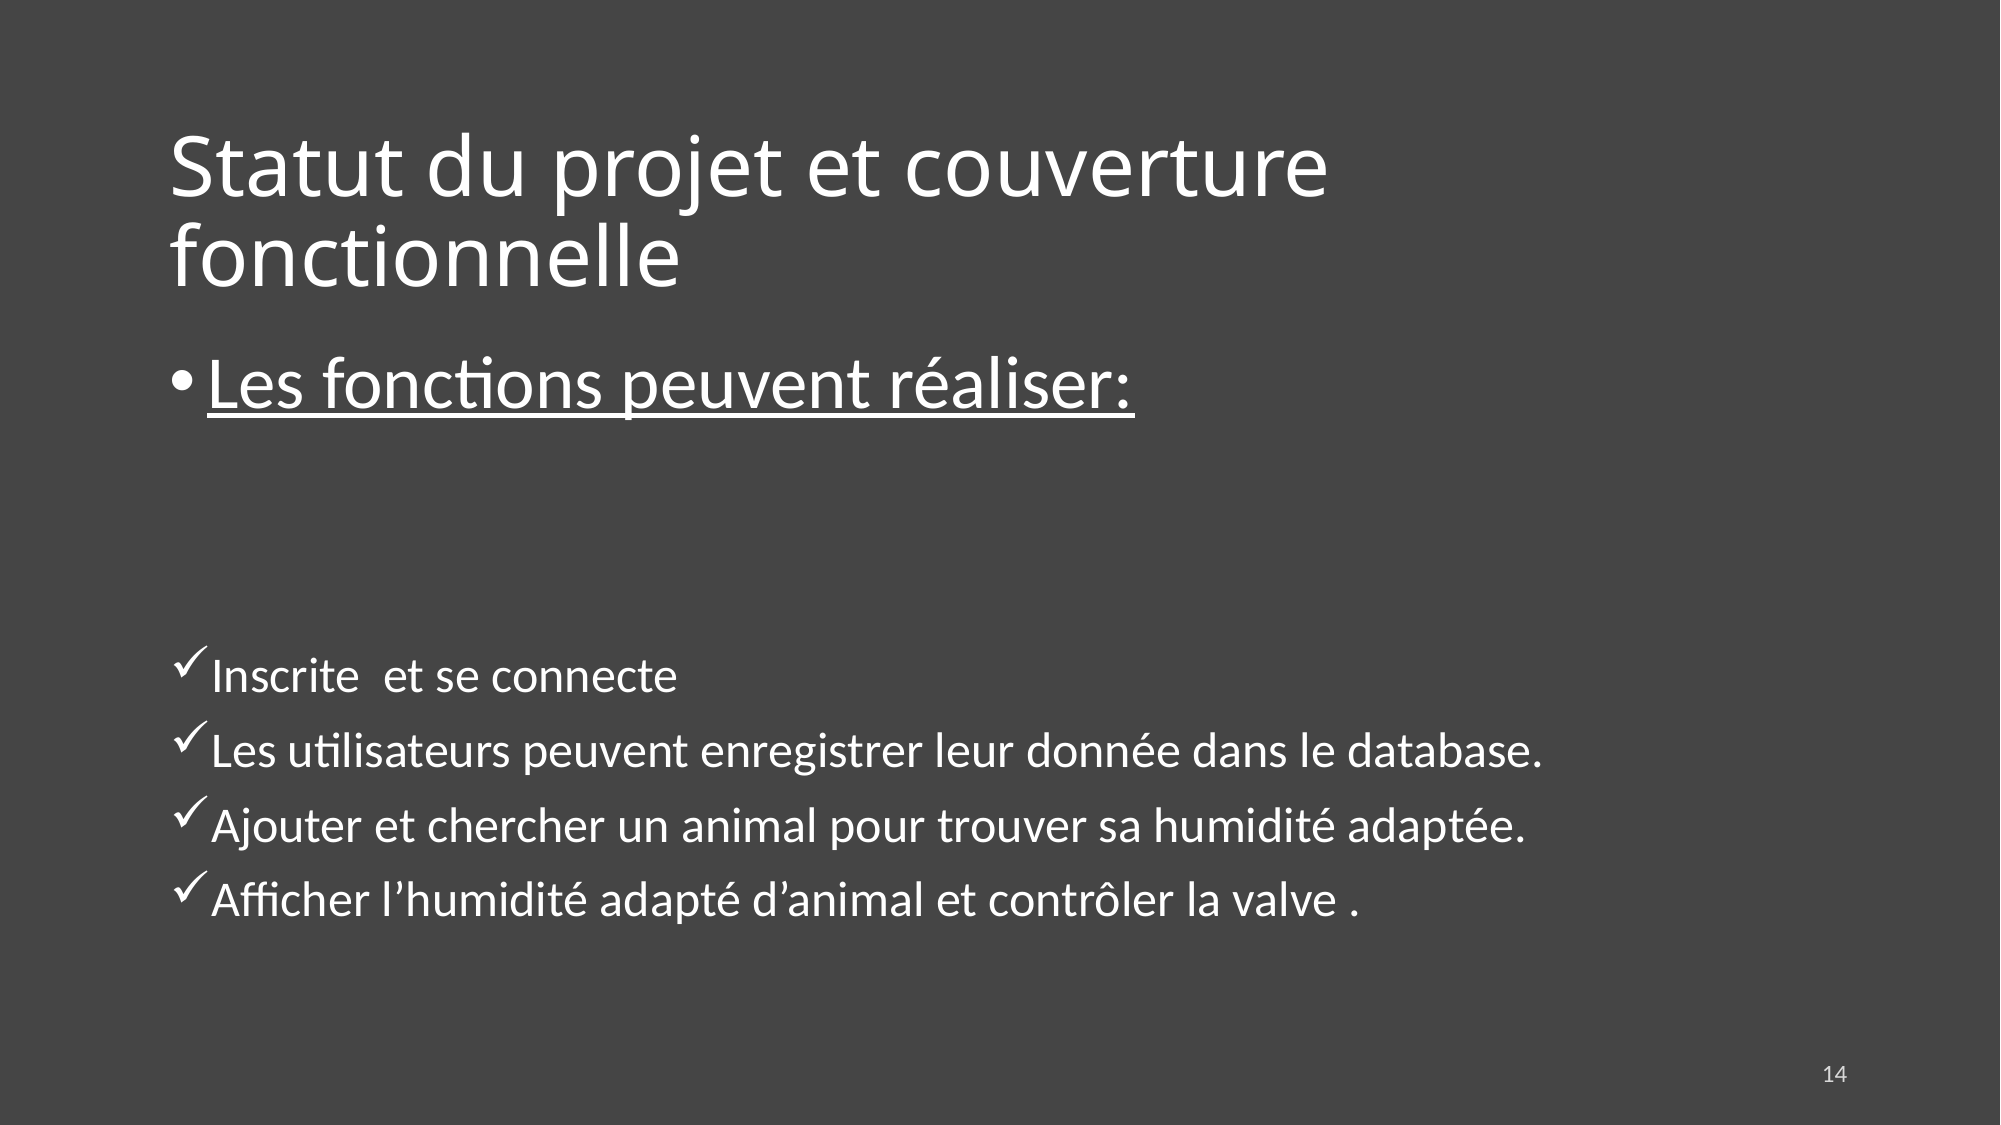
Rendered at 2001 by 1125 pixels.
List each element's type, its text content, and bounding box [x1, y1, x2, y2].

list Les fonctions peuvent réaliser: Inscrite et se connecte Les utilisateurs peuvent enregistrer leur donnée dans le database. Ajouter et chercher un animal pour trouver sa humidité adaptée. Afficher l’humidité adapté d’animal et contrôler la valve . [154, 336, 1863, 1014]
title Statut du projet et couverture fonctionnelle [154, 116, 1863, 313]
slide_number 14 [1412, 1042, 1863, 1103]
